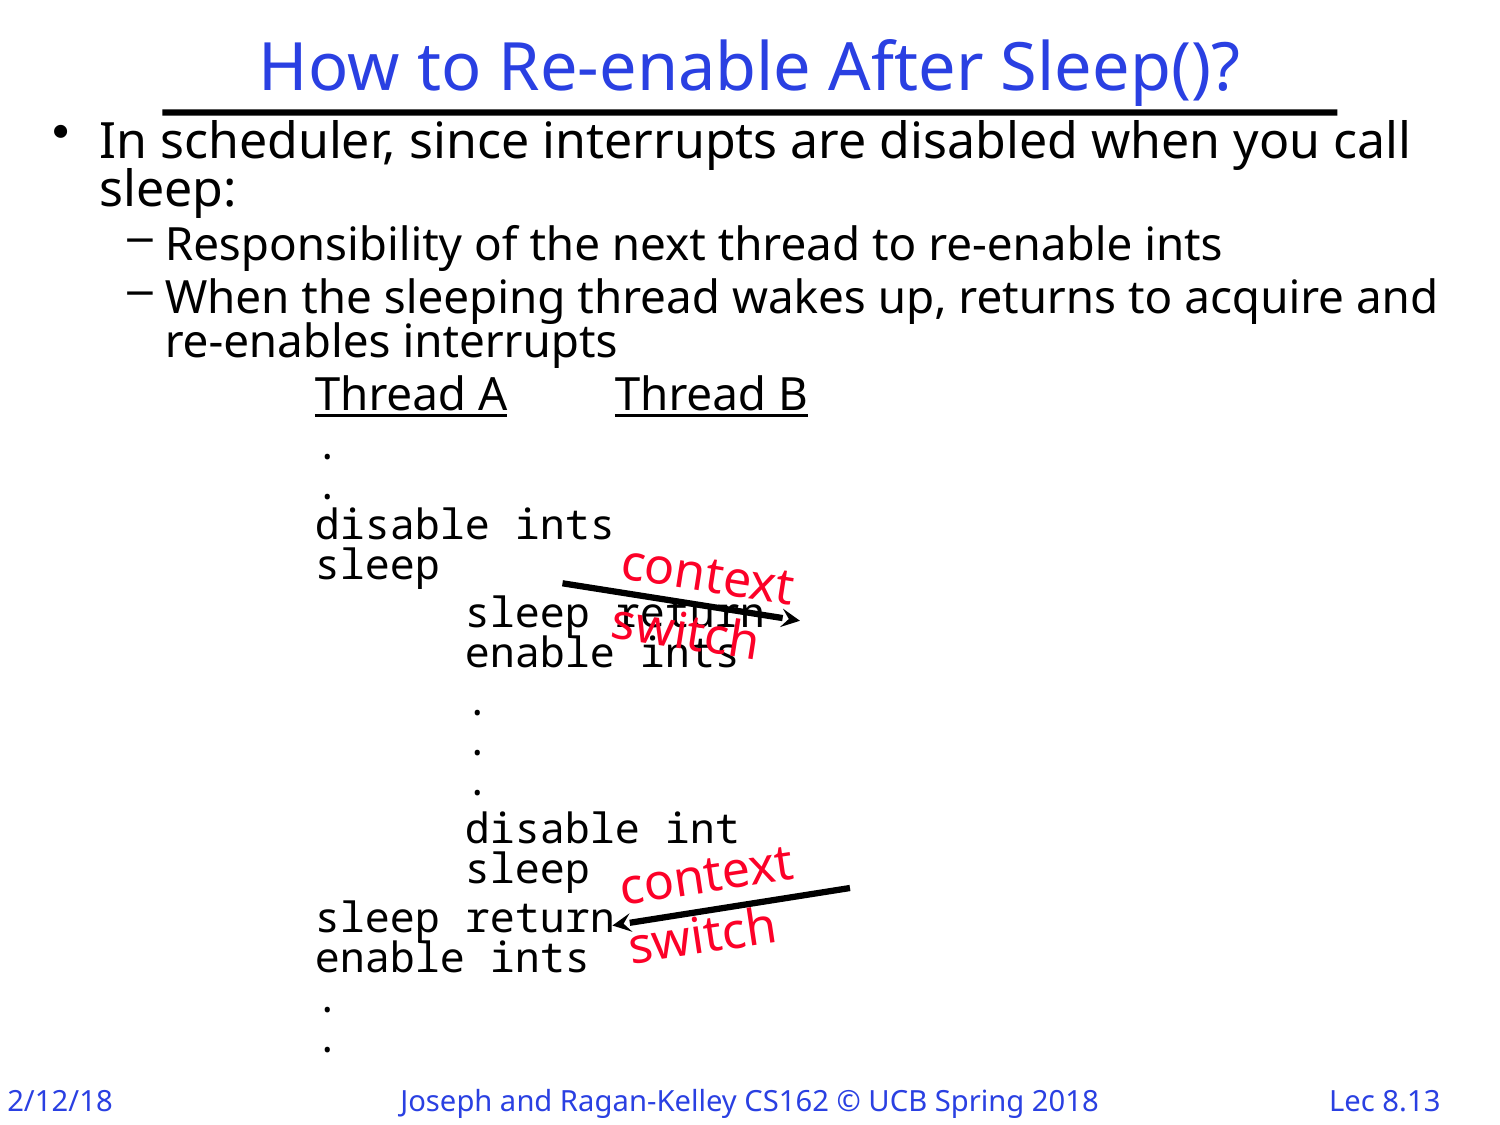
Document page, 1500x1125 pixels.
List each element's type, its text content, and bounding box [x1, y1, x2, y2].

list In scheduler, since interrupts are disabled when you call sleep: Responsibility of the next thread to re-enable ints When the sleeping thread wakes up, returns to acquire and re-enables interrupts Thread A Thread B . . disable ints sleep sleep return enable ints . . . disable int sleep sleep return enable ints . . [37, 112, 1463, 1111]
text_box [562, 534, 801, 671]
title How to Re-enable After Sleep()? [162, 24, 1338, 112]
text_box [612, 834, 851, 971]
